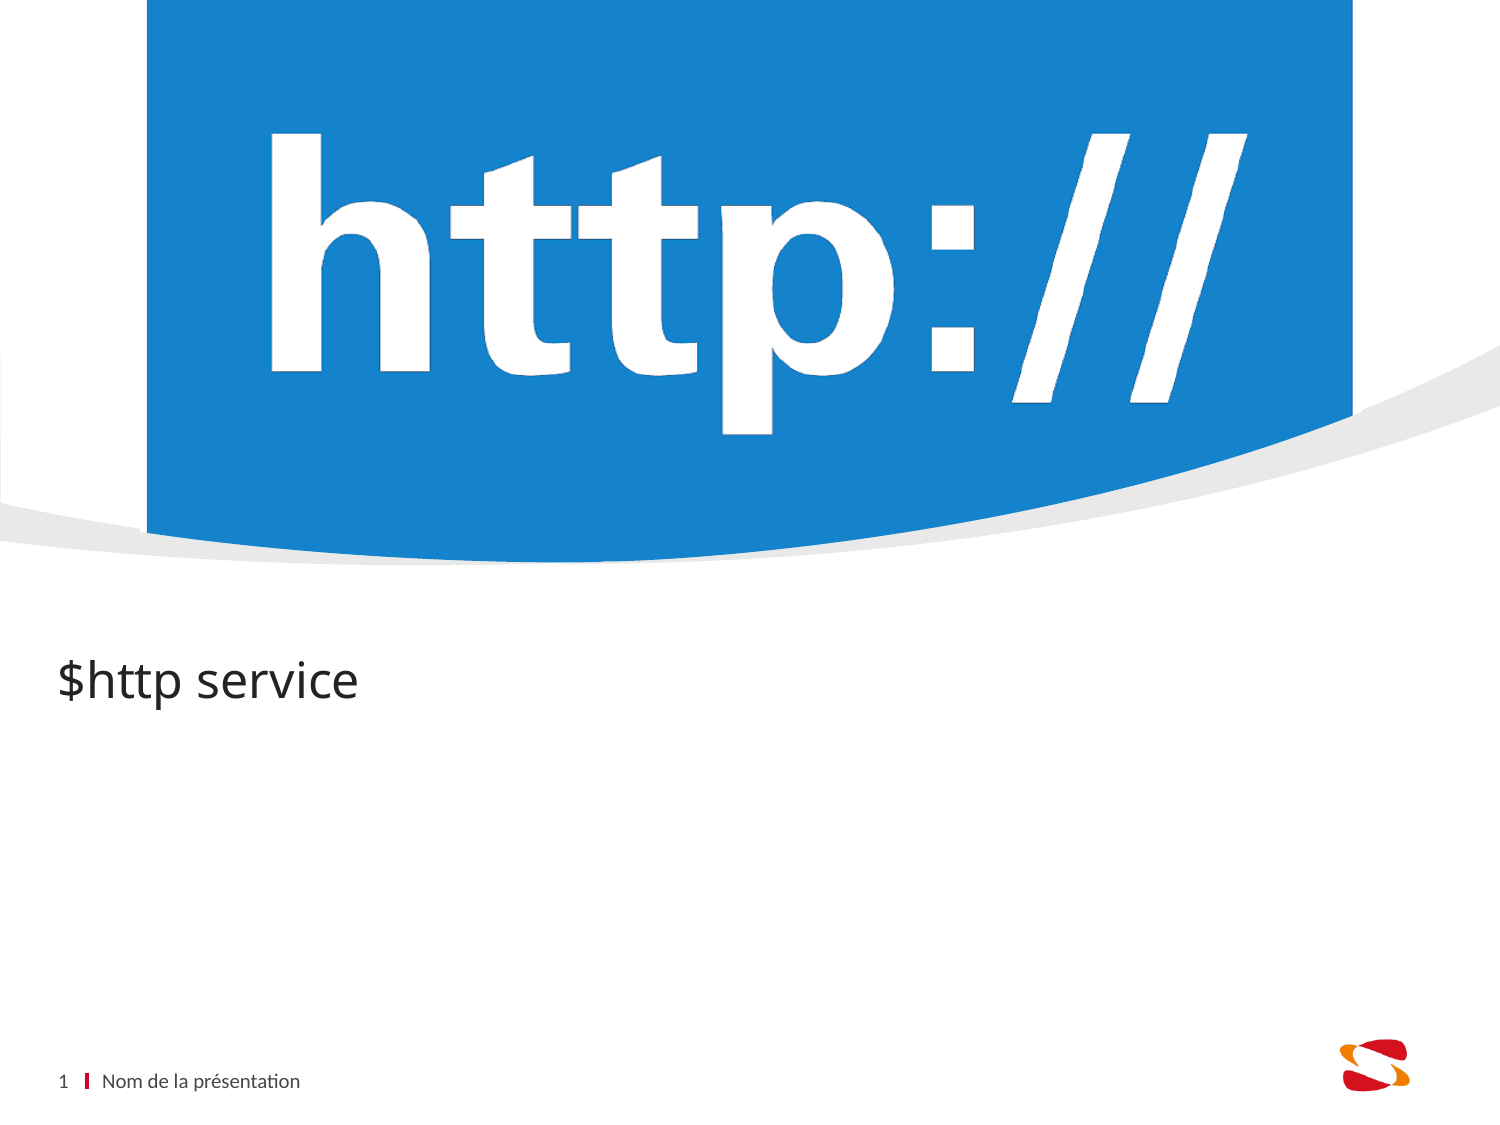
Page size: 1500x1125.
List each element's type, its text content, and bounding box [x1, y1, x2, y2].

picture [0, 0, 1500, 563]
slide_number 1 [20, 1066, 69, 1094]
picture [1328, 1031, 1421, 1099]
footer Nom de la présentation [87, 1066, 833, 1094]
title $http service [57, 647, 1116, 717]
